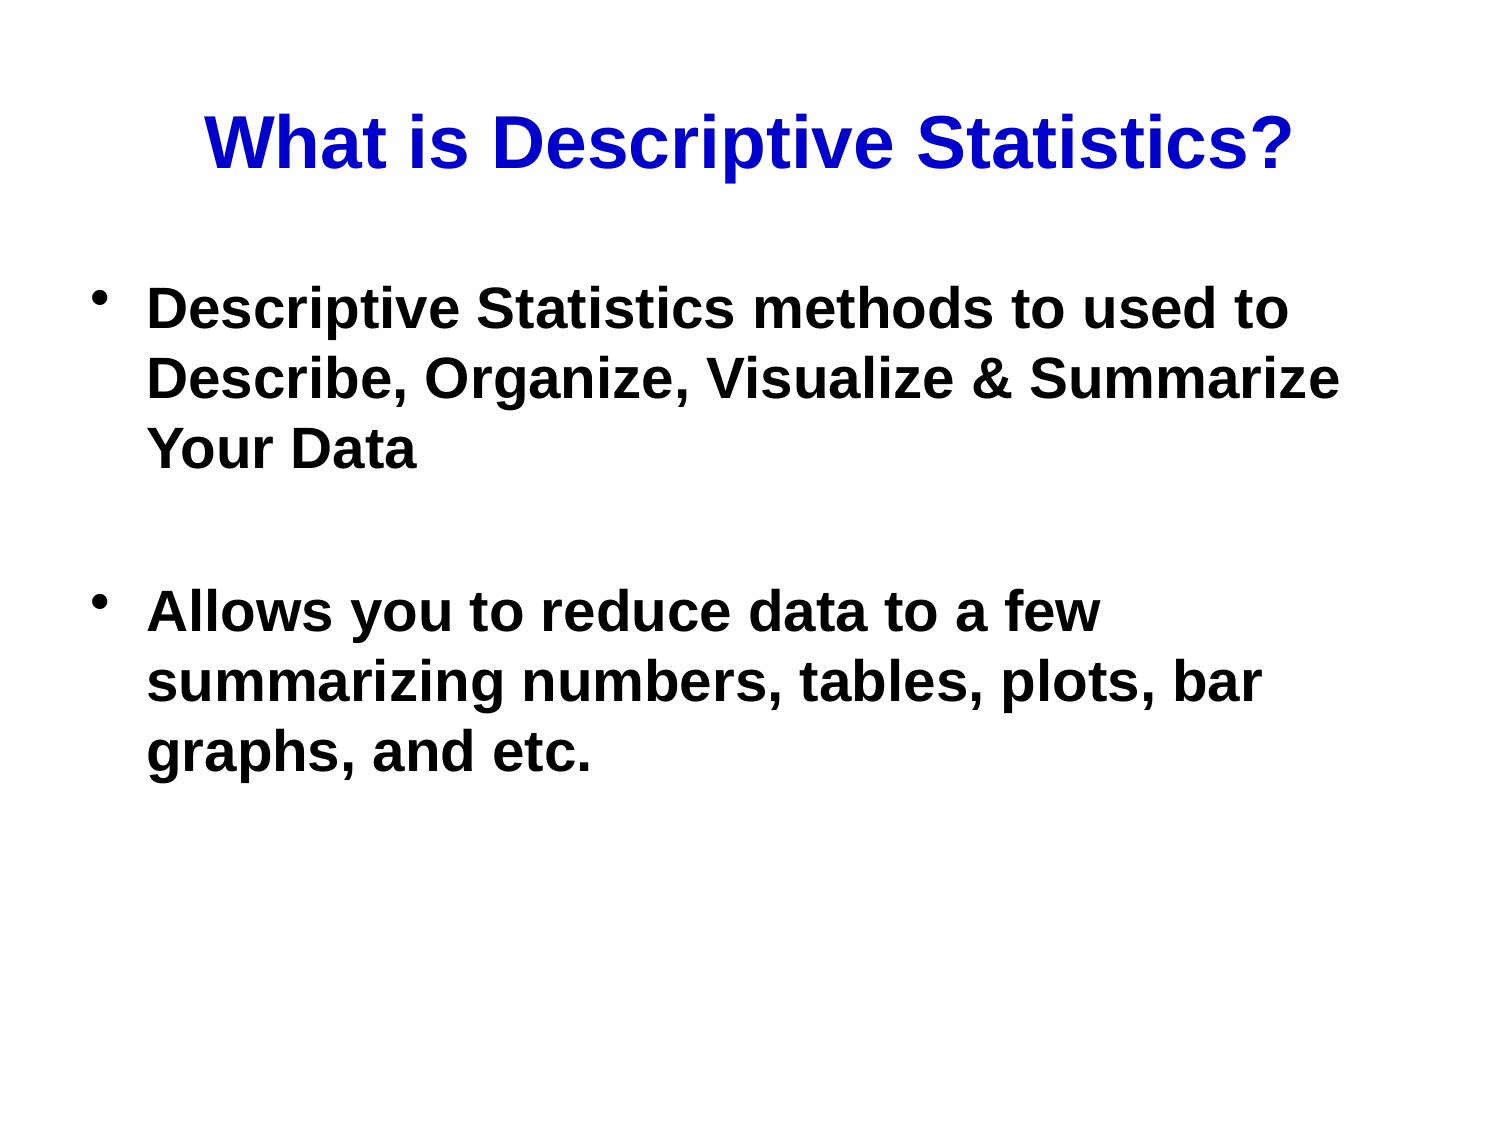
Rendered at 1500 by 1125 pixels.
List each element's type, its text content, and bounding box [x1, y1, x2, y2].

title What is Descriptive Statistics? [75, 45, 1425, 233]
list Descriptive Statistics methods to used to Describe, Organize, Visualize & Summarize Your Data Allows you to reduce data to a few summarizing numbers, tables, plots, bar graphs, and etc. [75, 262, 1425, 1005]
